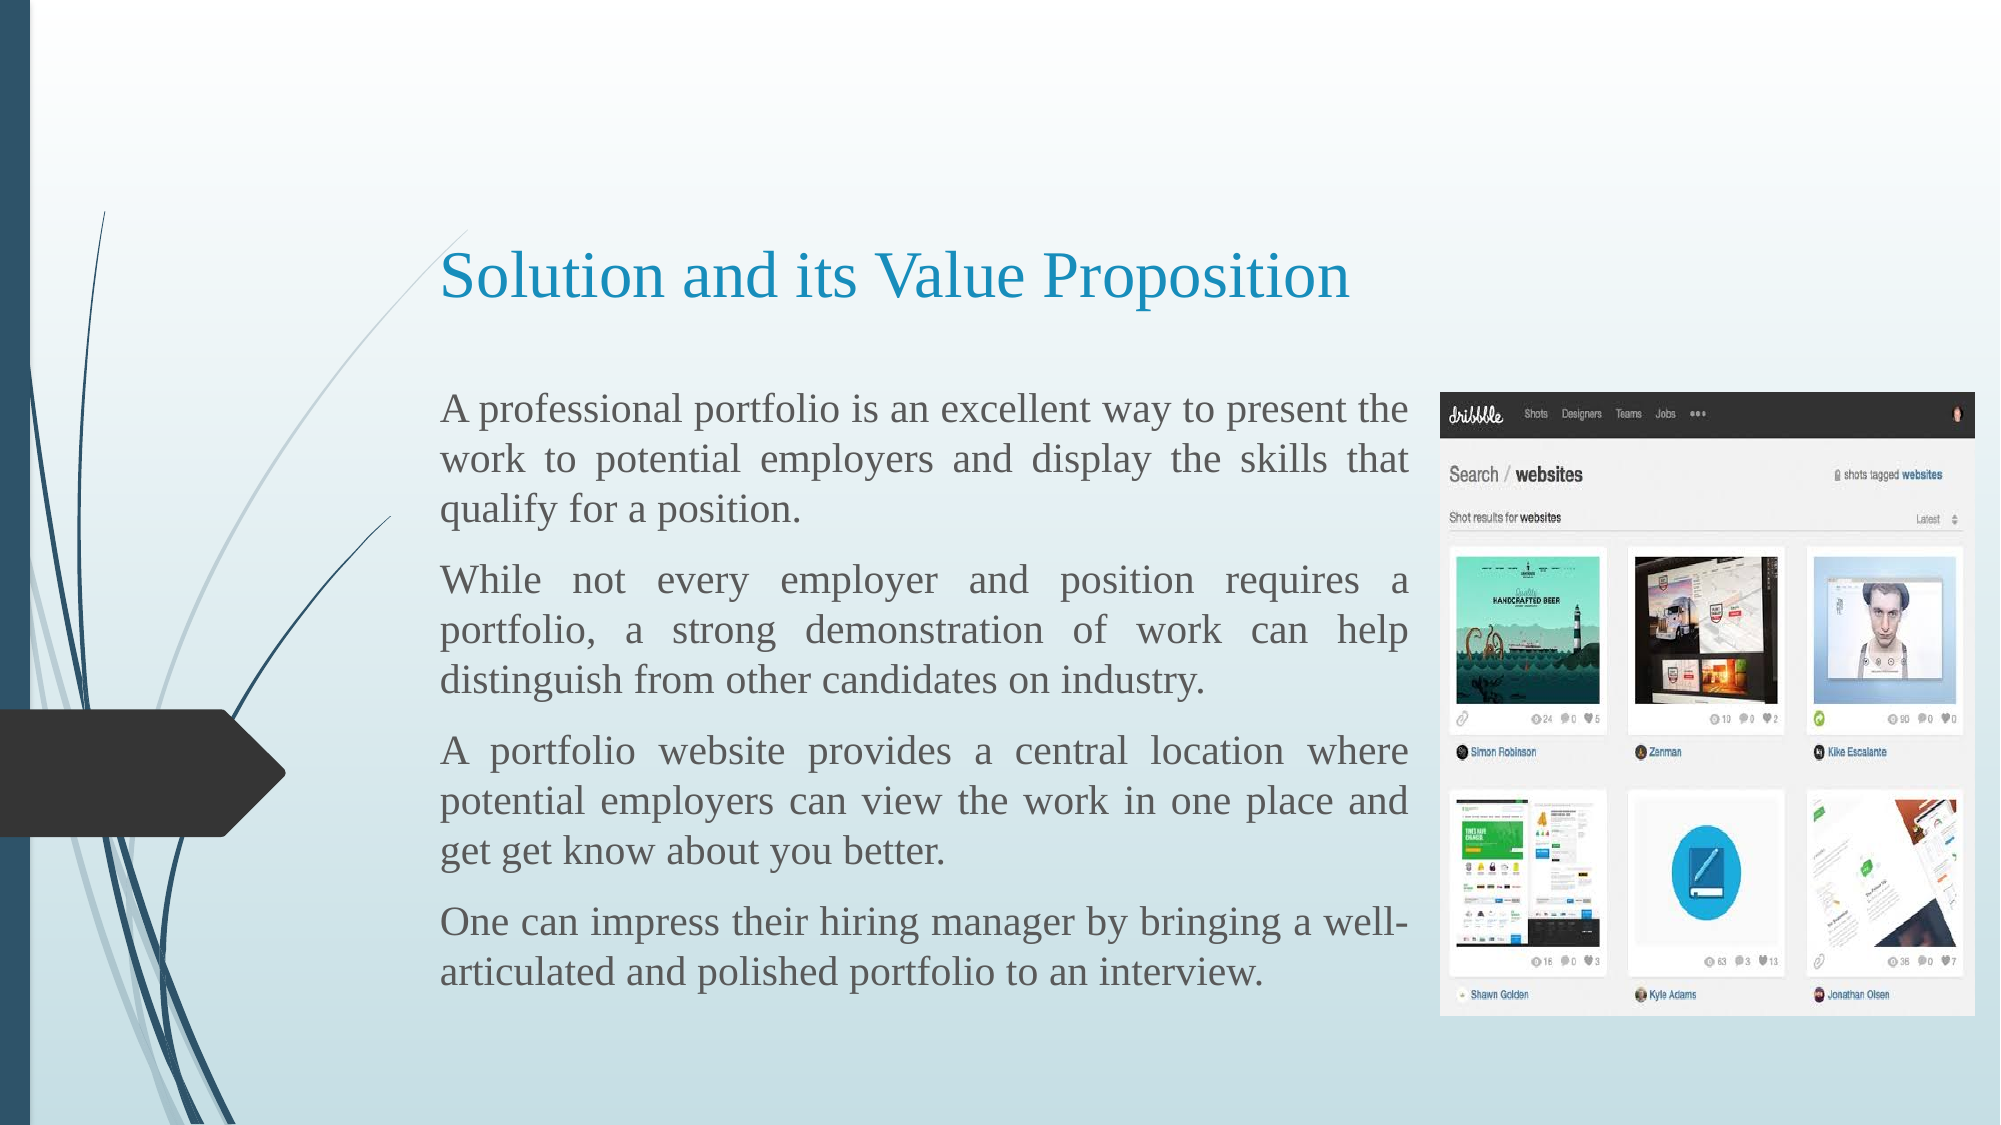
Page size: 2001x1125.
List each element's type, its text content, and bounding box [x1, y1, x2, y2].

title Solution and its Value Proposition [424, 185, 1888, 318]
subtitle A professional portfolio is an excellent way to present the work to potential employers and display the skills that qualify for a position. While not every employer and position requires a portfolio, a strong demonstration of work can help distinguish from other candidates on industry. A portfolio website provides a central location where potential employers can view the work in one place and get get know about you better. One can impress their hiring manager by bringing a well-articulated and polished portfolio to an interview. [424, 373, 1425, 1077]
picture [1440, 392, 1976, 1017]
